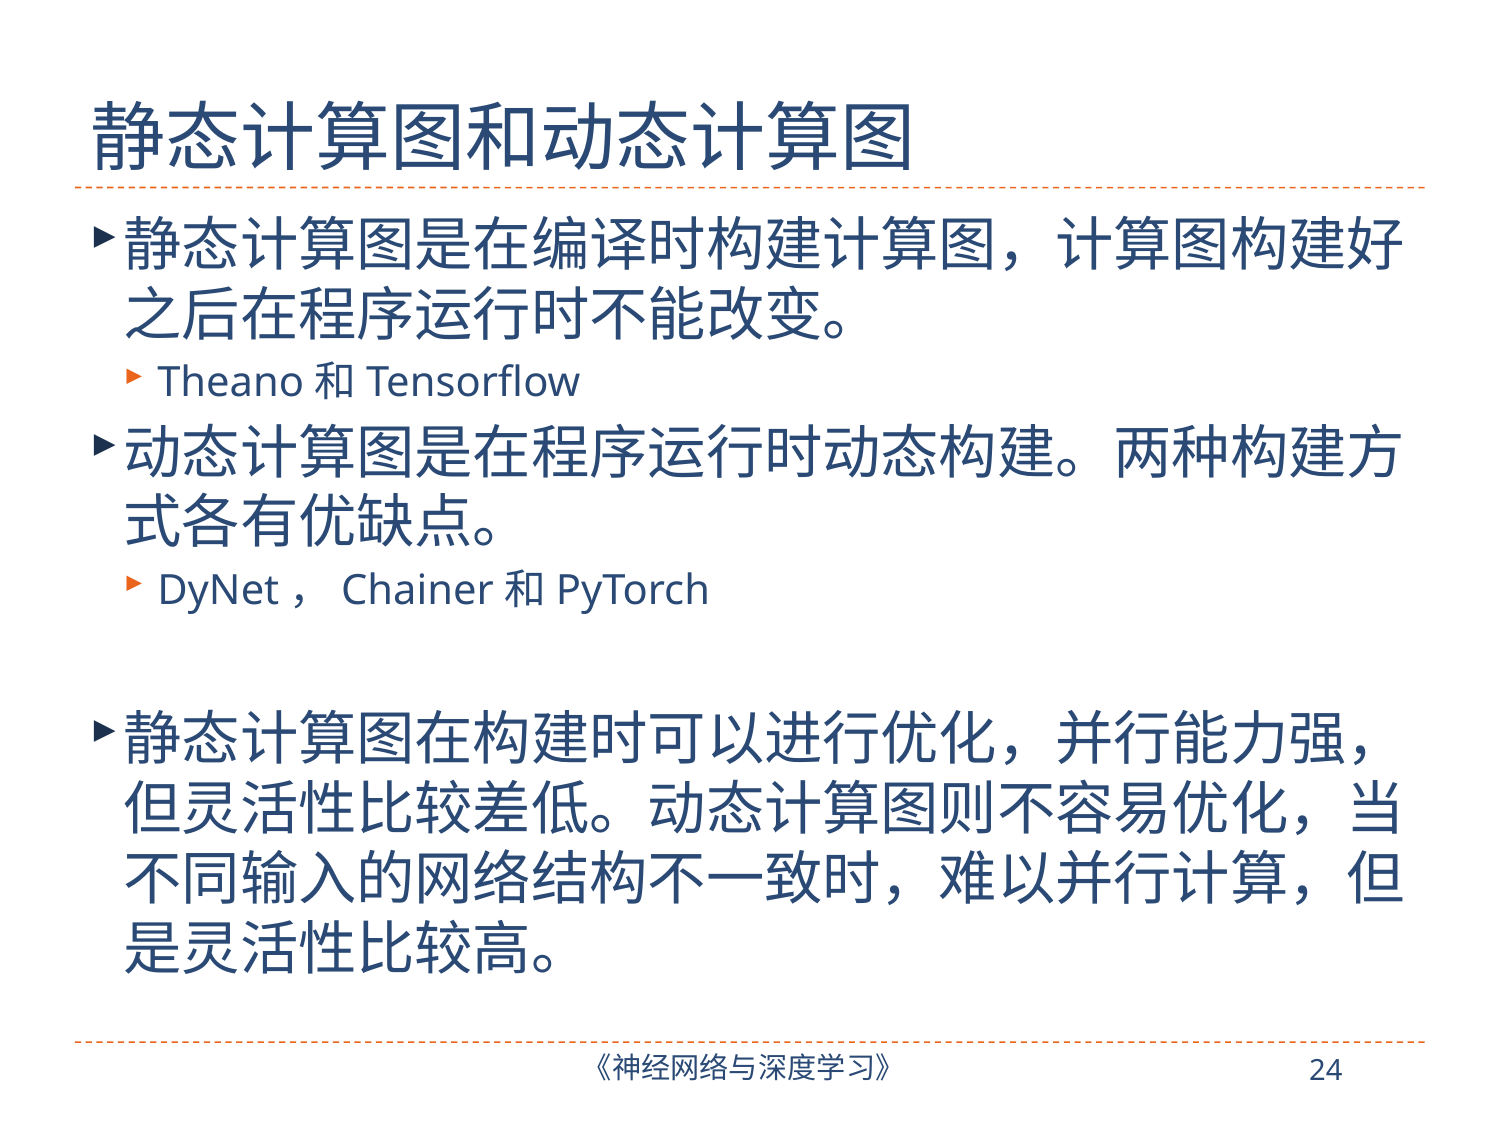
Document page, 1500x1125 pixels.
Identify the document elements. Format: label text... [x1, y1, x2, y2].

title 静态计算图和动态计算图 [75, 24, 1425, 188]
list 静态计算图是在编译时构建计算图，计算图构建好之后在程序运行时不能改变。 Theano和Tensorflow 动态计算图是在程序运行时动态构建。两种构建方式各有优缺点。 DyNet，Chainer和PyTorch 静态计算图在构建时可以进行优化，并行能力强，但灵活性比较差低。动态计算图则不容易优化，当不同输入的网络结构不一致时，难以并行计算，但是灵活性比较高。 [75, 200, 1425, 1010]
